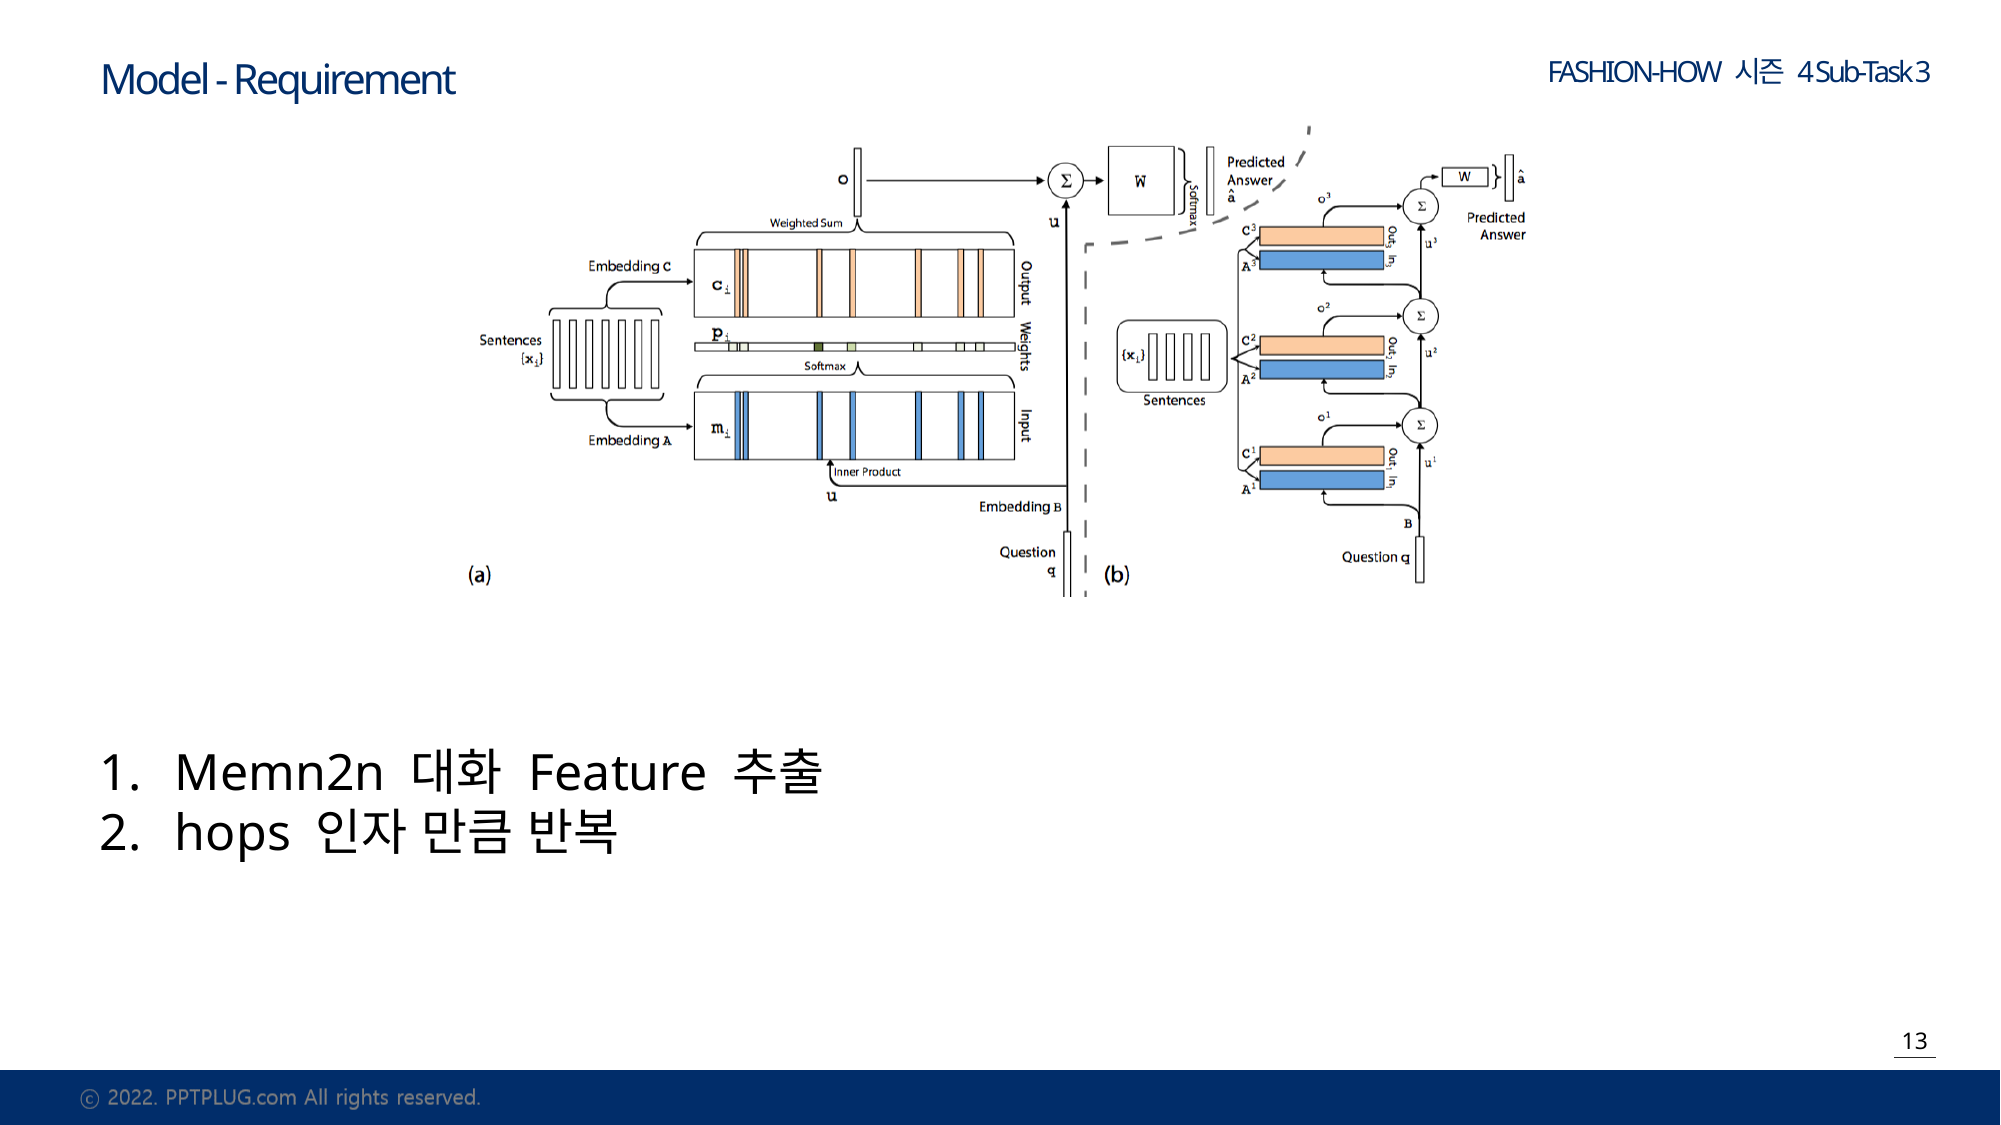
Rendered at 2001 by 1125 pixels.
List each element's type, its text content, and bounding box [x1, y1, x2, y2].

picture [0, 1070, 2000, 1125]
text_box Memn2n 대화 Feature 추출 hops 인자 만큼 반복 [85, 733, 889, 868]
list Model - Requirement [85, 18, 1000, 122]
picture [463, 121, 1537, 597]
